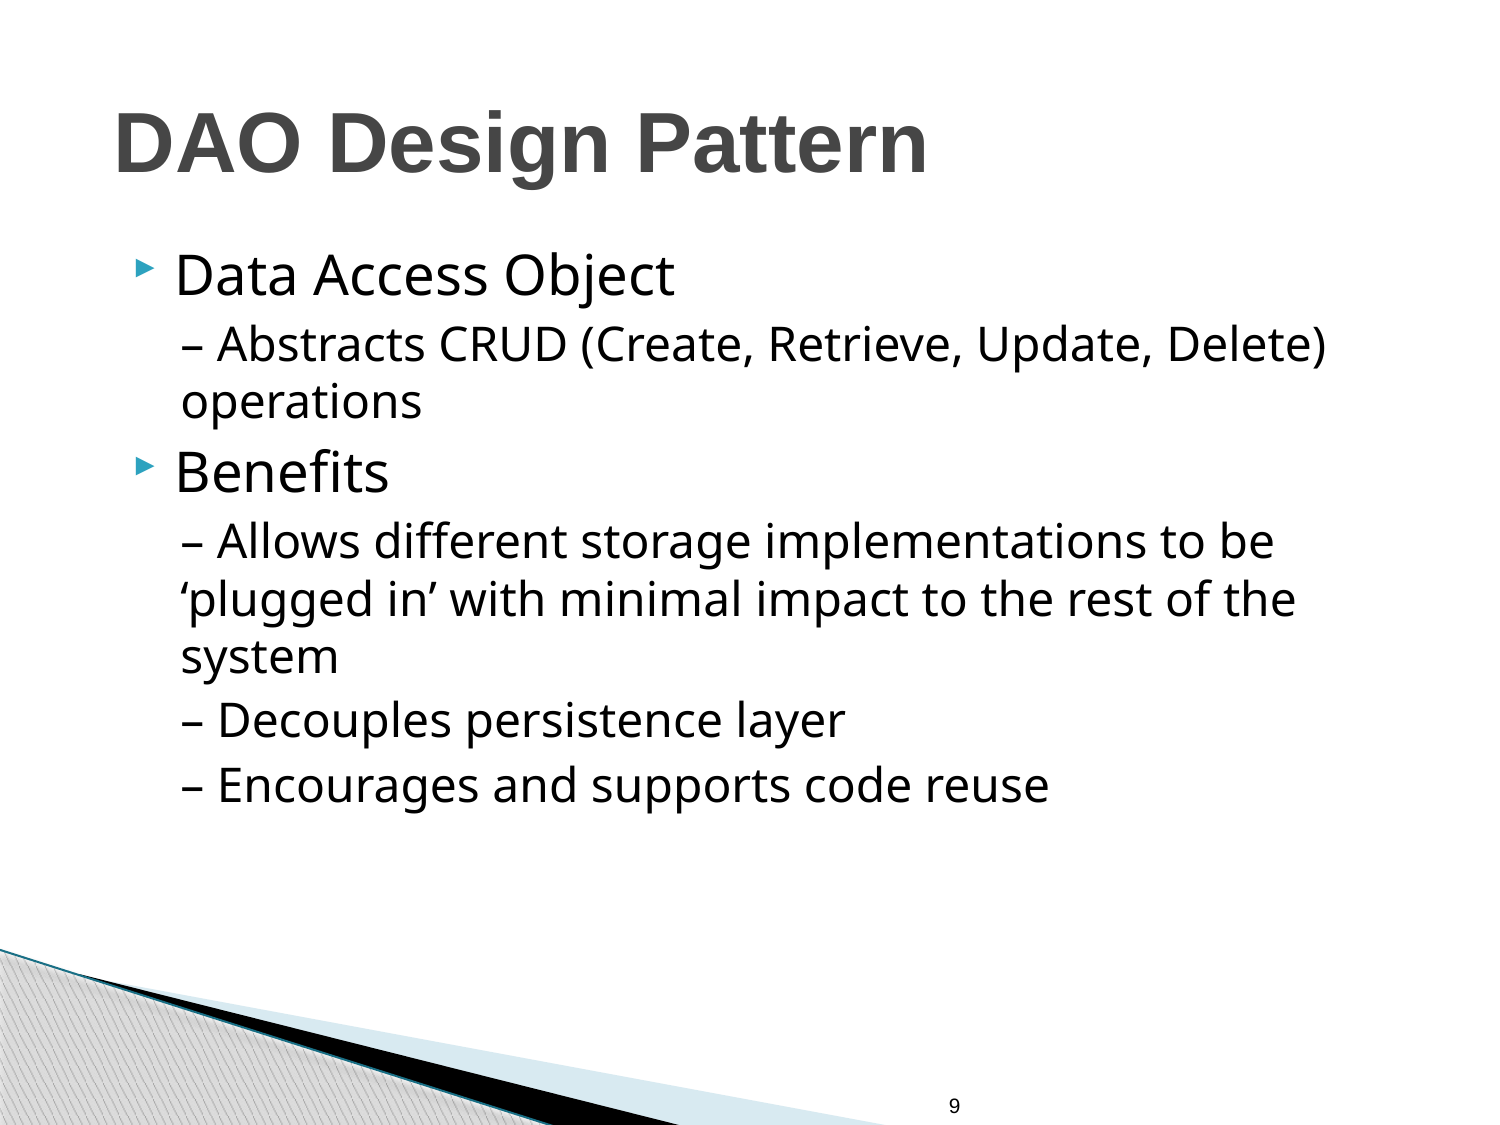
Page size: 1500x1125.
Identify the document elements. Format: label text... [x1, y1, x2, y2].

list Data Access Object – Abstracts CRUD (Create, Retrieve, Update, Delete) operations Benefits – Allows different storage implementations to be ‘plugged in’ with minimal impact to the rest of the system – Decouples persistence layer – Encourages and supports code reuse [99, 231, 1375, 1006]
slide_number 9 [624, 1074, 975, 1125]
title DAO Design Pattern [75, 45, 1425, 233]
